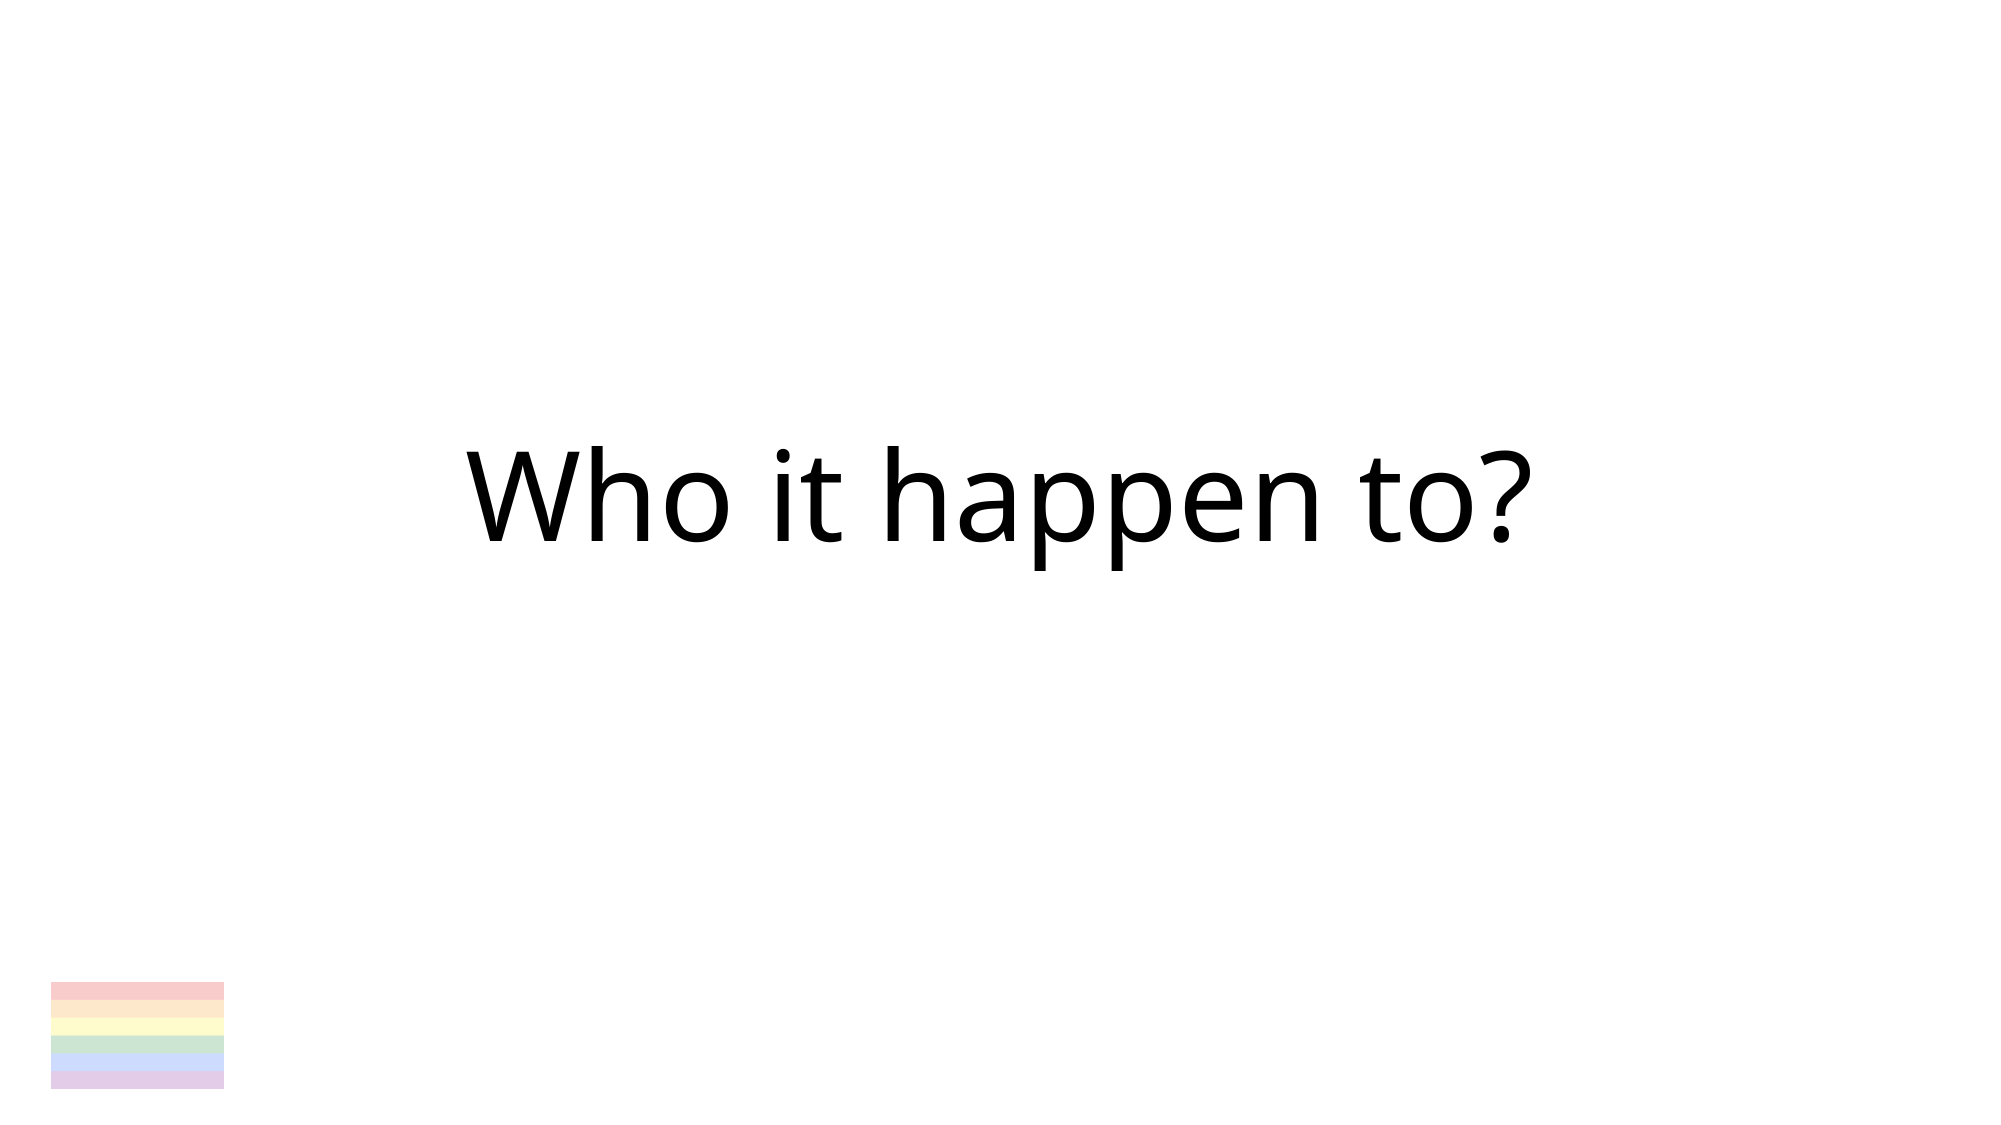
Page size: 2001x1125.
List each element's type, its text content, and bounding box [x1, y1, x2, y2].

picture [51, 982, 224, 1089]
title Who it happen to? [249, 184, 1750, 576]
